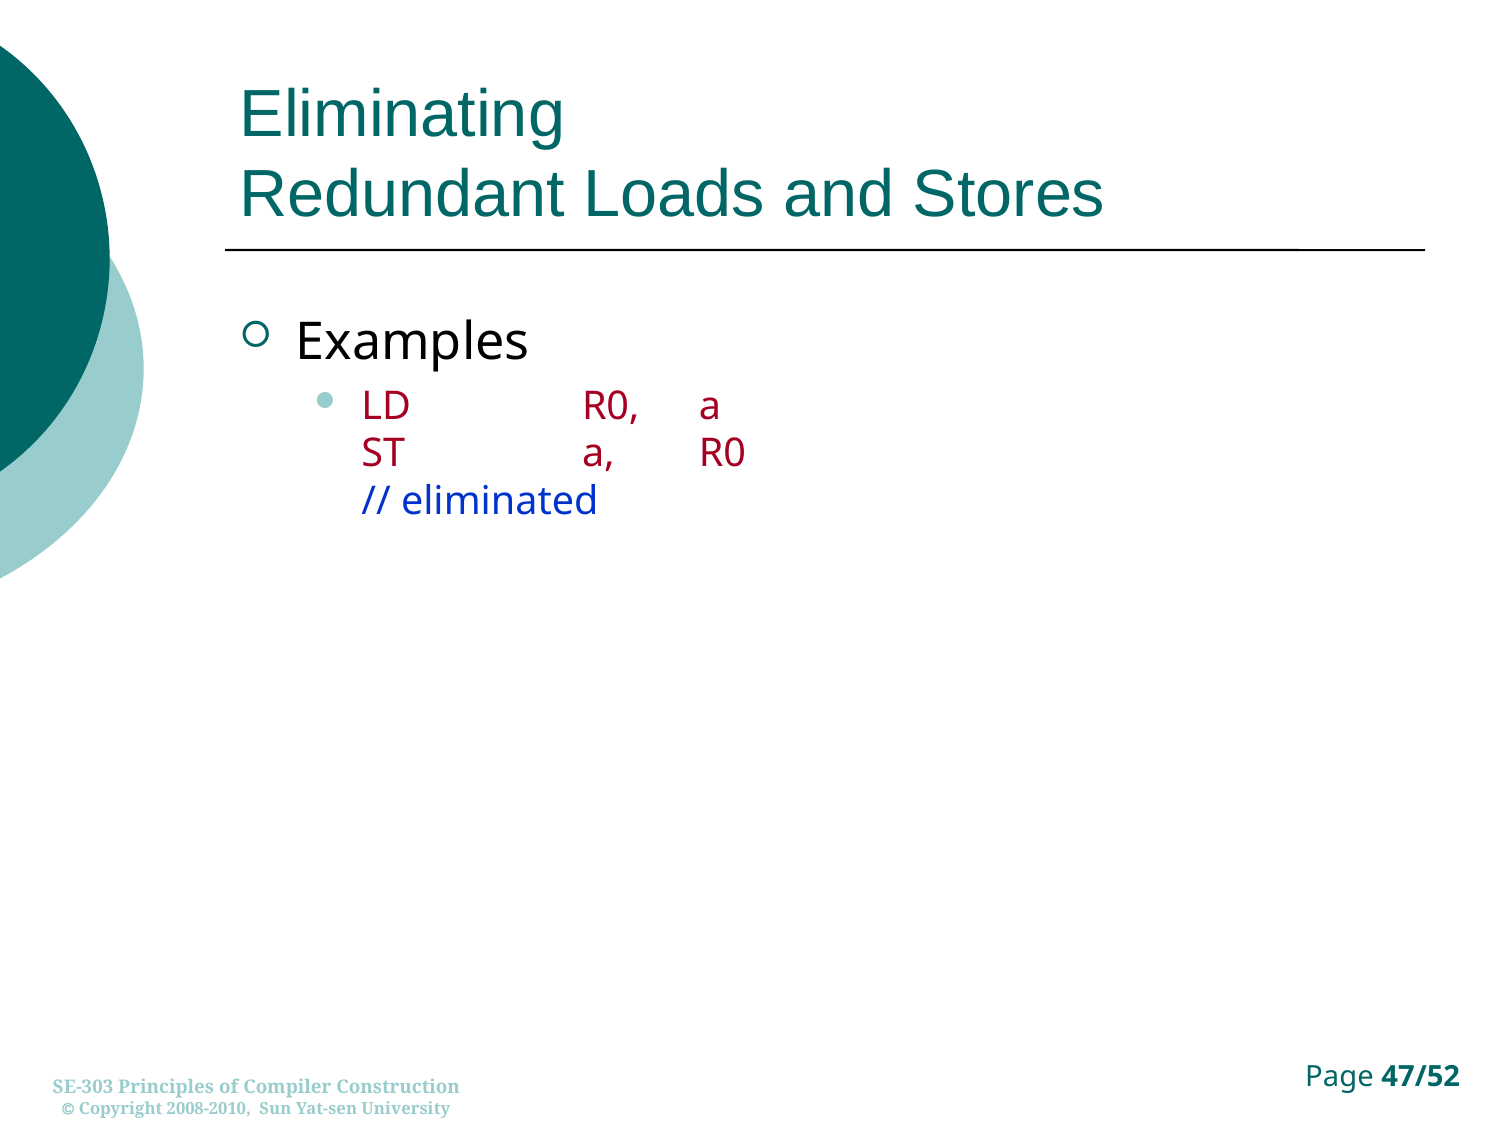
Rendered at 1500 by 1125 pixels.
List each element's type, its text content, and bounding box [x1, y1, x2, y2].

list Examples LD R0, a ST a, R0 // eliminated [224, 299, 1425, 975]
footer SE-303 Principles of Compiler Construction  Copyright 2008-2010, Sun Yat-sen University [0, 1049, 513, 1125]
title Eliminating Redundant Loads and Stores [224, 49, 1425, 238]
